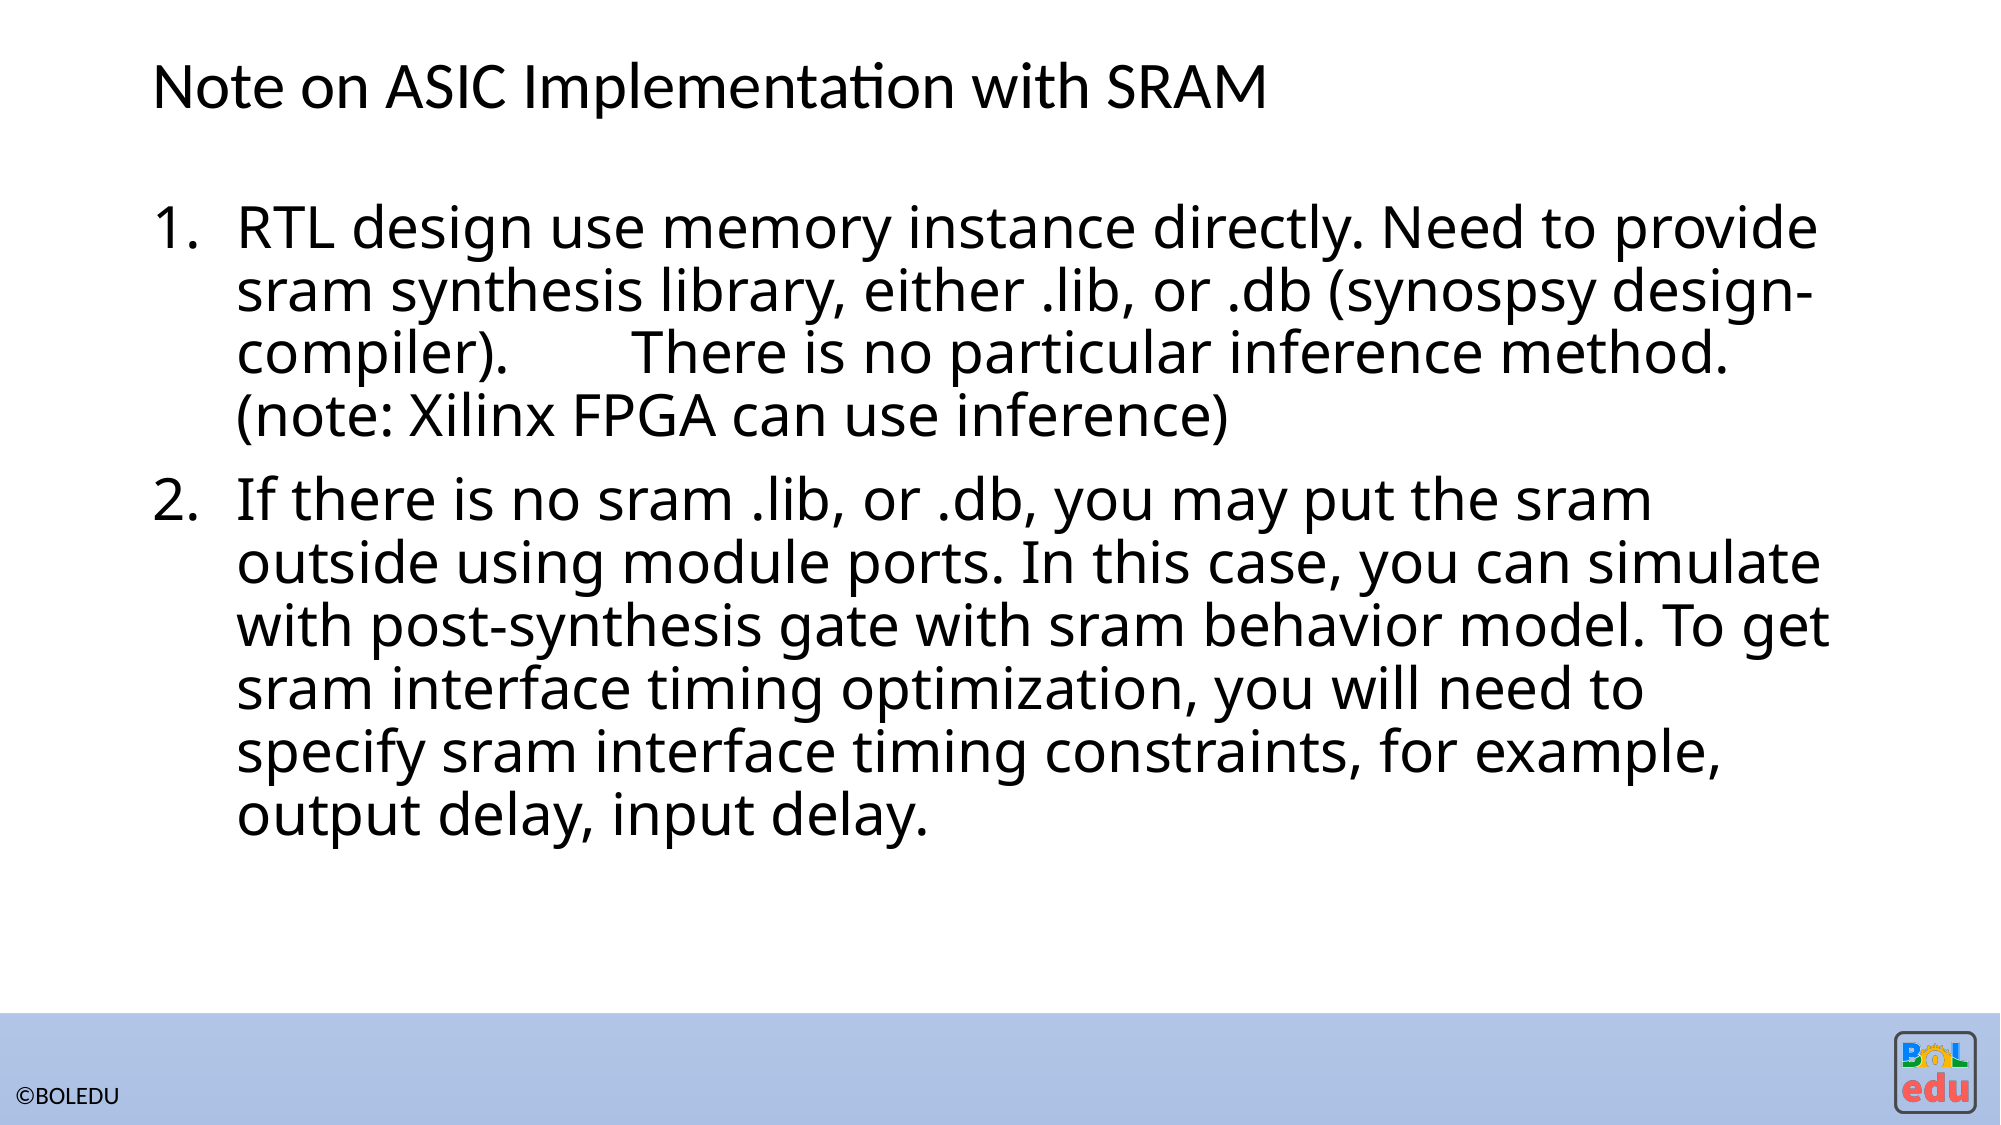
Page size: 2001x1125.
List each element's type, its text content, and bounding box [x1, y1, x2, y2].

title Note on ASIC Implementation with SRAM [137, 13, 1863, 160]
picture [1894, 1031, 1981, 1114]
list RTL design use memory instance directly. Need to provide sram synthesis library, either .lib, or .db (synospsy design-compiler). There is no particular inference method. (note: Xilinx FPGA can use inference) If there is no sram .lib, or .db, you may put the sram outside using module ports. In this case, you can simulate with post-synthesis gate with sram behavior model. To get sram interface timing optimization, you will need to specify sram interface timing constraints, for example, output delay, input delay. [137, 190, 1863, 1012]
